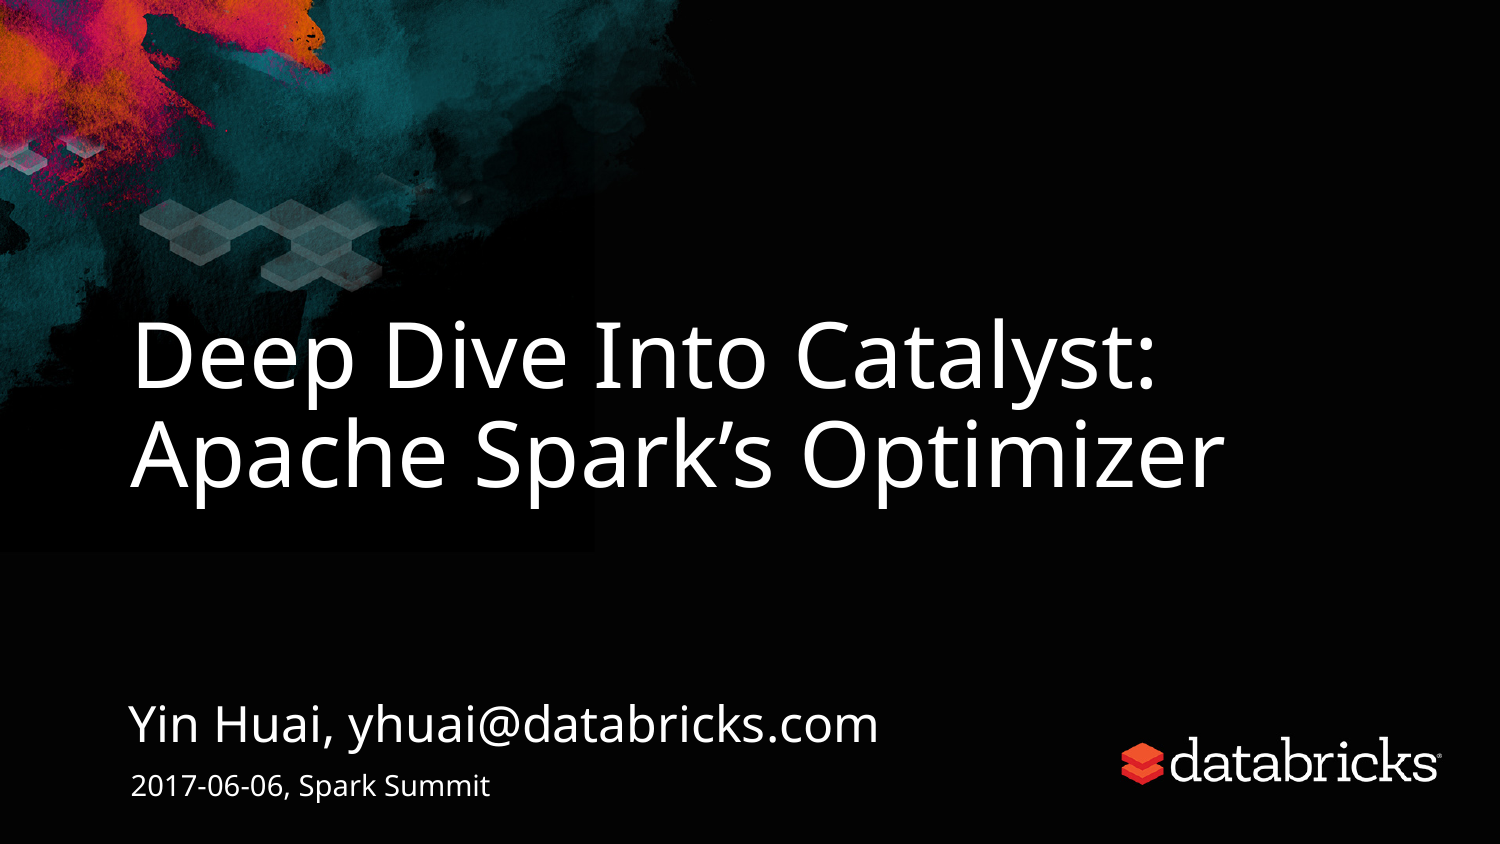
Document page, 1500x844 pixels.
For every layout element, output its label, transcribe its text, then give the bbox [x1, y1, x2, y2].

picture [0, 0, 1500, 844]
subtitle Yin Huai, yhuai@databricks.com [113, 685, 1164, 760]
text_box 2017-06-06, Spark Summit [115, 759, 1174, 833]
title Deep Dive Into Catalyst: Apache Spark’s Optimizer [115, 255, 1468, 562]
